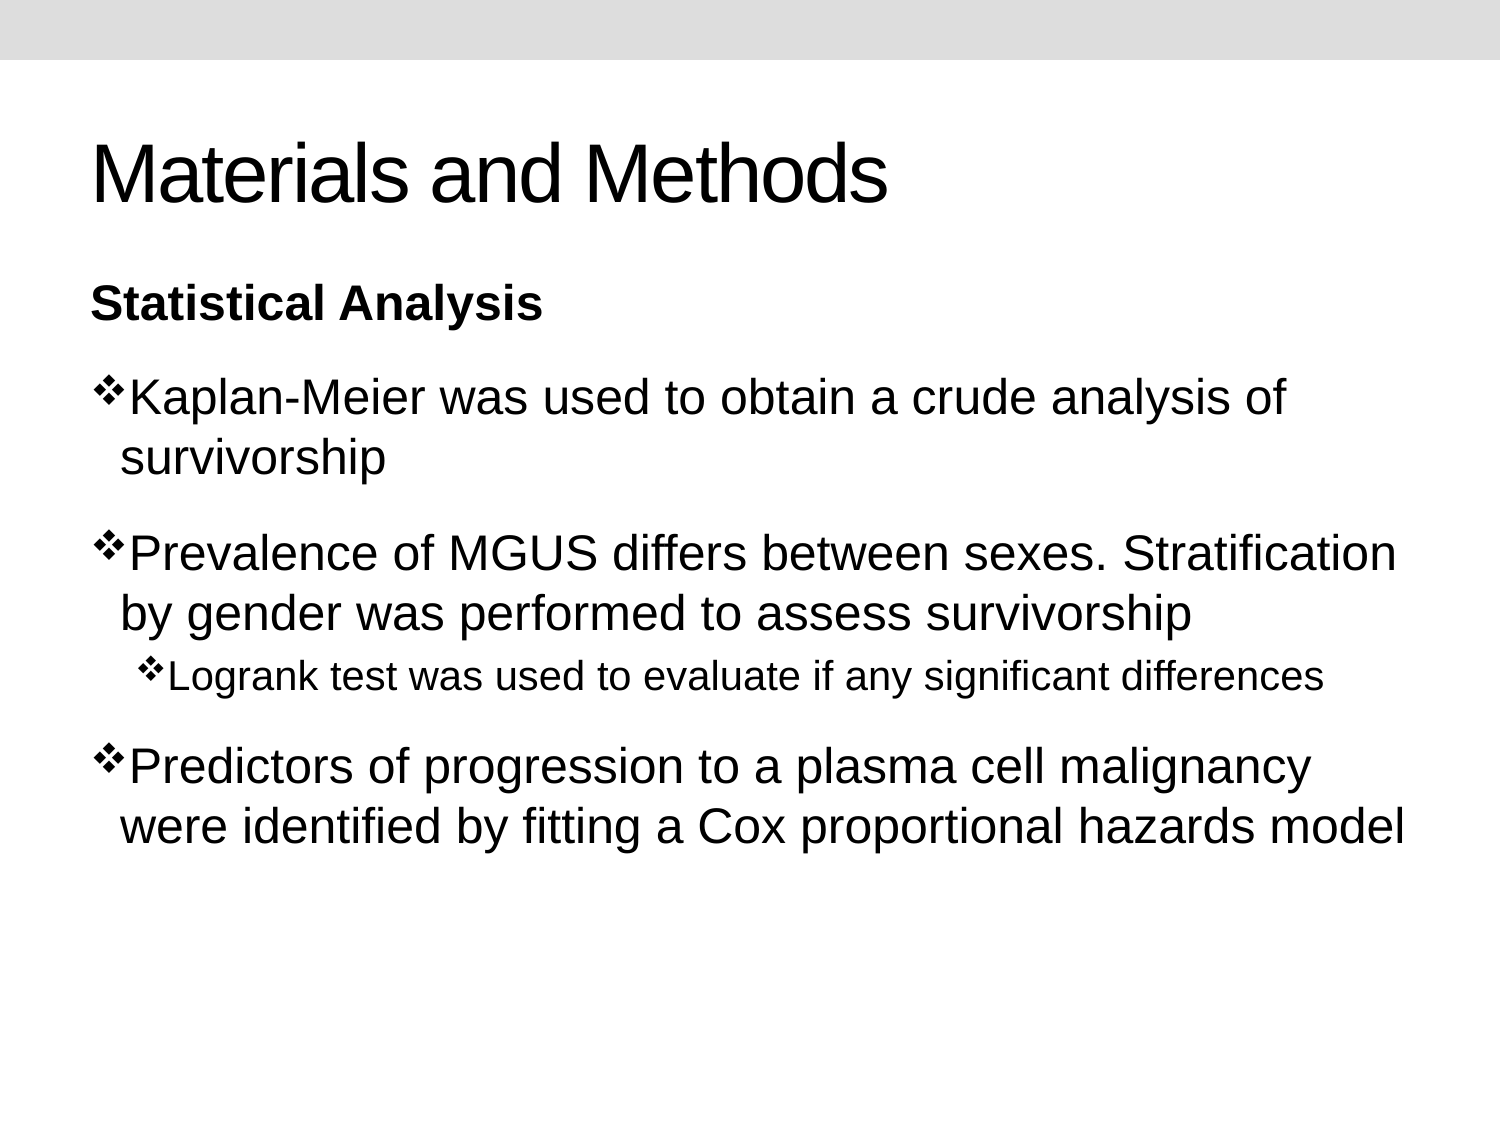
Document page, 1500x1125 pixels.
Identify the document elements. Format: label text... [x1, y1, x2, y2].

title Materials and Methods [75, 87, 1425, 250]
list Statistical Analysis Kaplan-Meier was used to obtain a crude analysis of survivorship Prevalence of MGUS differs between sexes. Stratification by gender was performed to assess survivorship Logrank test was used to evaluate if any significant differences Predictors of progression to a plasma cell malignancy were identified by fitting a Cox proportional hazards model [75, 262, 1425, 1063]
